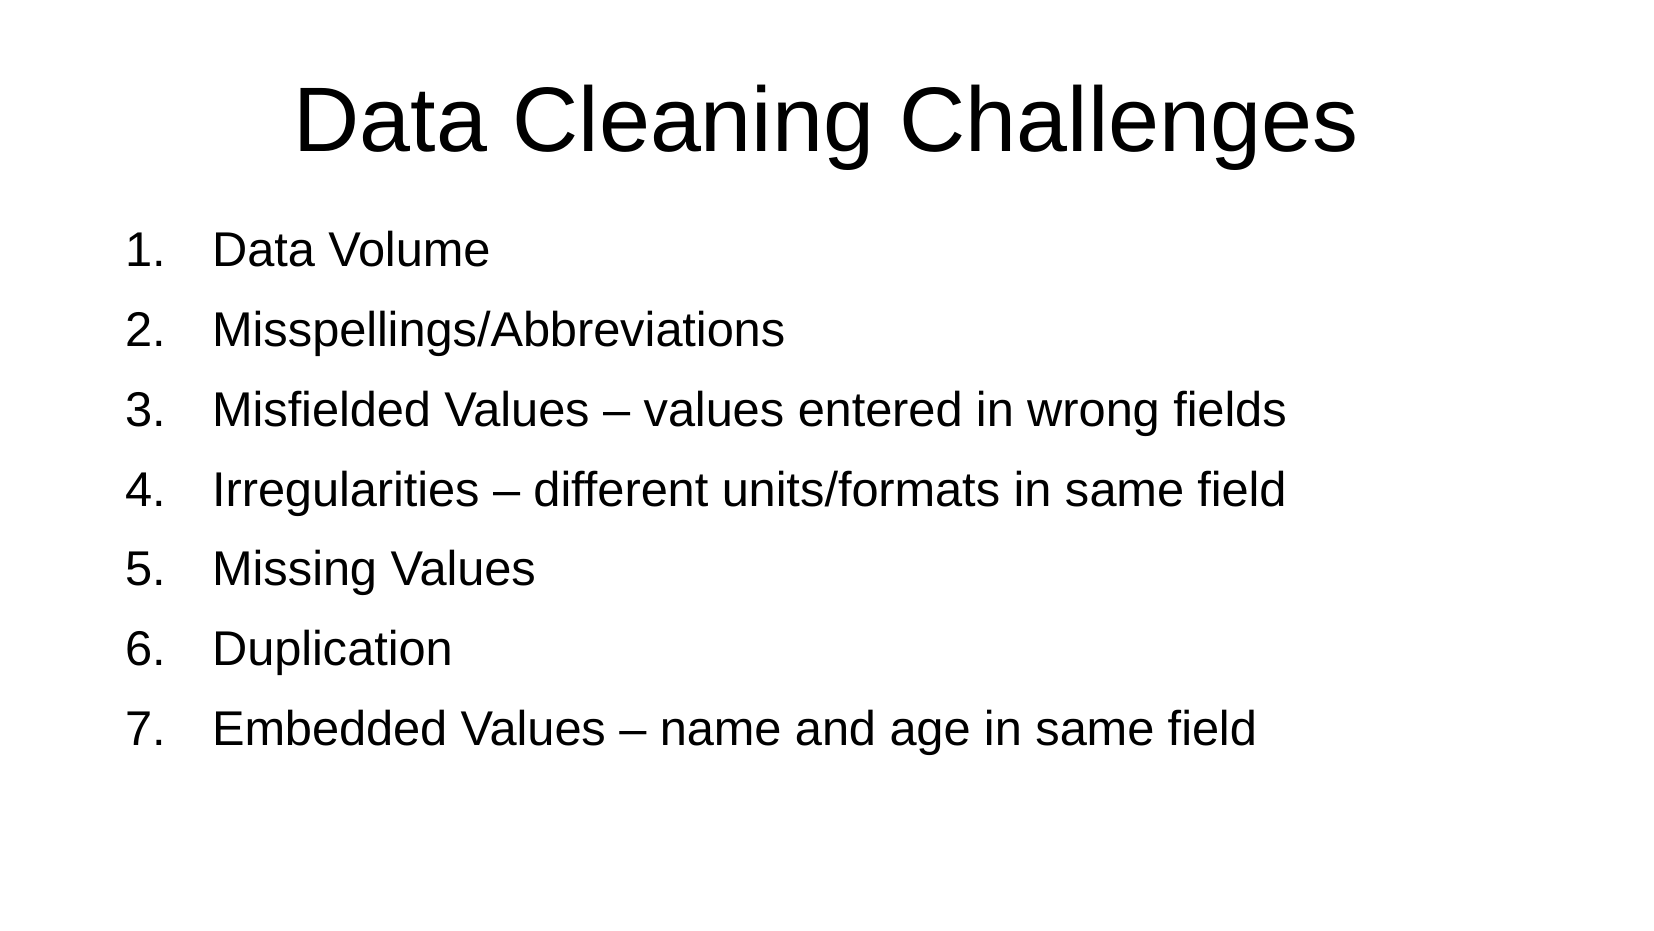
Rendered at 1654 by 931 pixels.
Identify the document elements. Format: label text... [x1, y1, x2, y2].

text_box Data Volume Misspellings/Abbreviations Misfielded Values – values entered in wrong fields Irregularities – different units/formats in same field Missing Values Duplication Embedded Values – name and age in same field [82, 217, 1571, 757]
text_box Data Cleaning Challenges [82, 37, 1571, 193]
